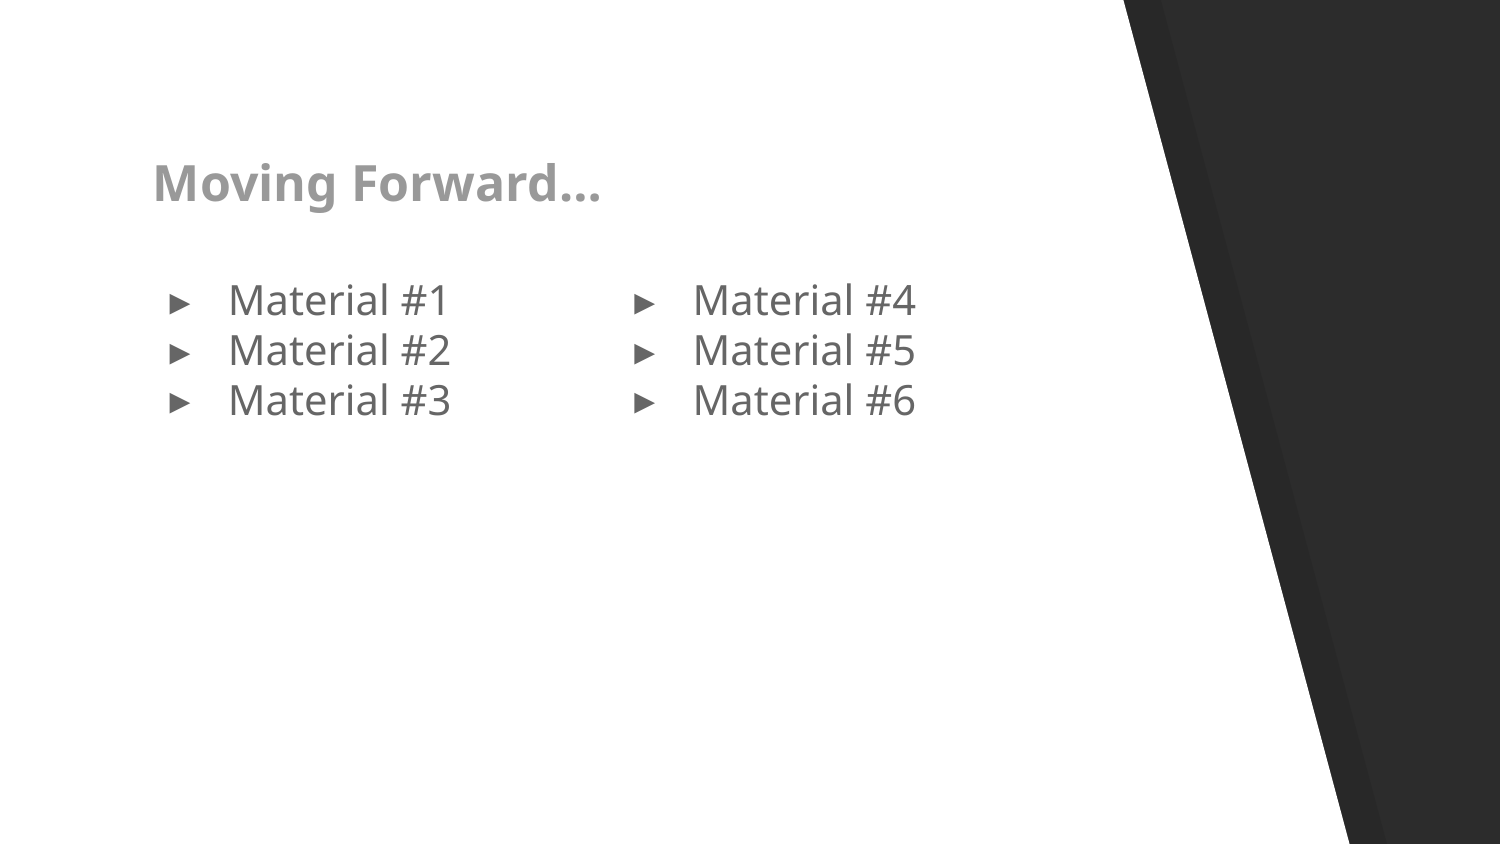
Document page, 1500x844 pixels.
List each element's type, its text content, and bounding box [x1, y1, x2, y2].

list Material #4 Material #5 Material #6 [602, 258, 1041, 658]
list Material #1 Material #2 Material #3 [137, 258, 577, 658]
title Moving Forward… [137, 159, 926, 227]
